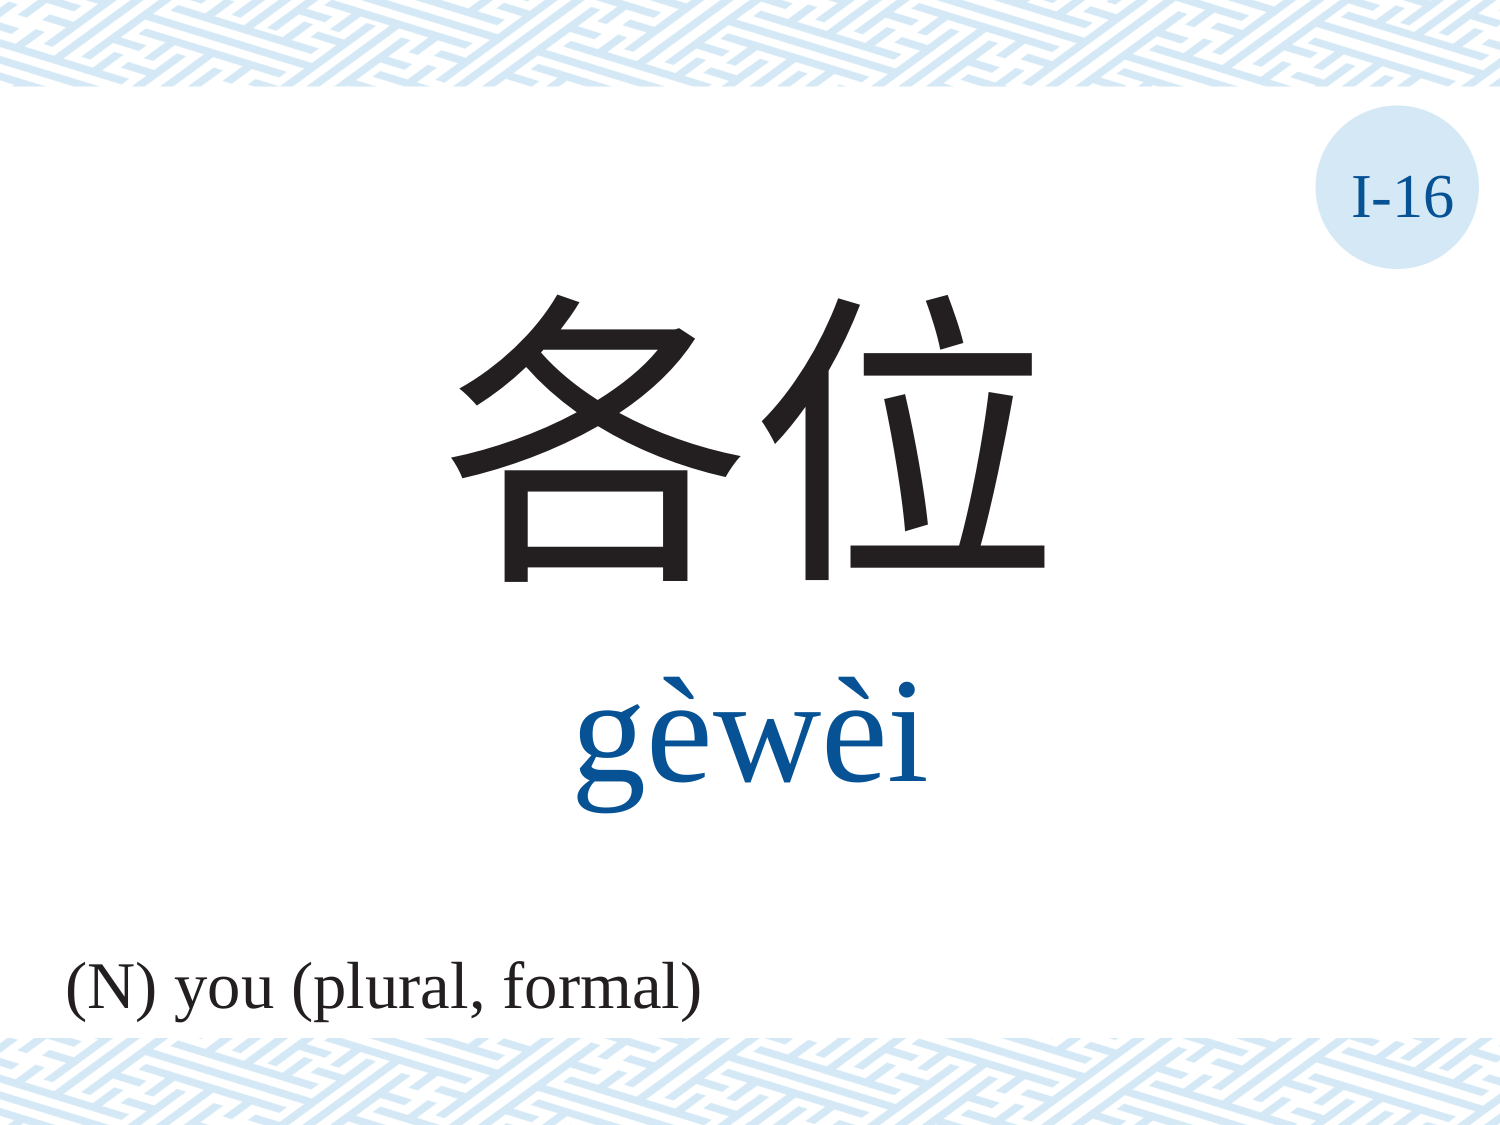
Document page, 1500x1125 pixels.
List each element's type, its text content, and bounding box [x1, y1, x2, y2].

text_box I-16 各位 gèwèi [439, 154, 1456, 812]
picture [0, 0, 1500, 1125]
text_box (N) you (plural, formal) [62, 942, 704, 1103]
